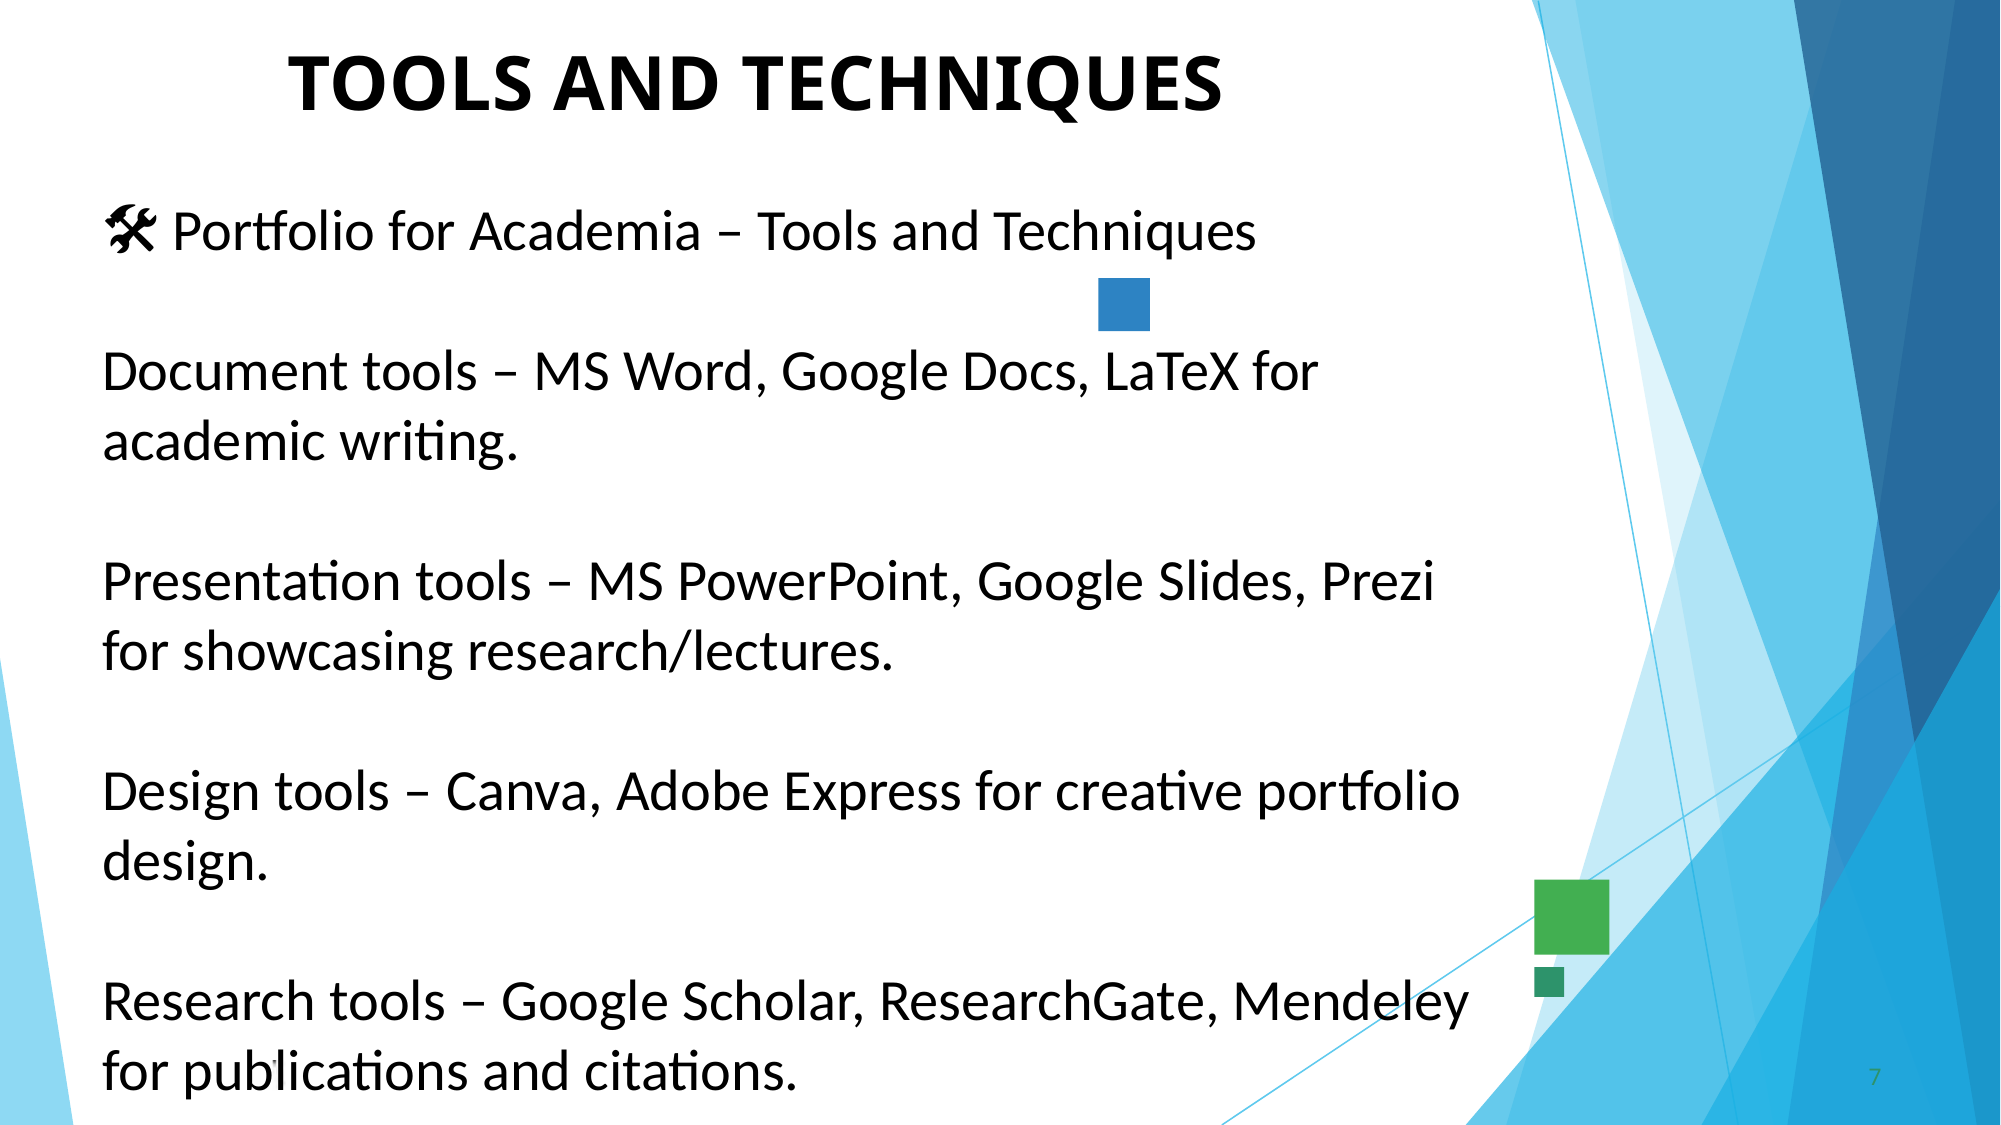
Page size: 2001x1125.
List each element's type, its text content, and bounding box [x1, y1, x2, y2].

slide_number 7 [1862, 1061, 1888, 1125]
picture [110, 1060, 463, 1094]
title TOOLS AND TECHNIQUES [285, 32, 1888, 223]
text_box [1534, 967, 1565, 997]
text_box [1534, 879, 1610, 955]
text_box 🛠️ Portfolio for Academia – Tools and Techniques Document tools – MS Word, Google Docs, LaTeX for academic writing. Presentation tools – MS PowerPoint, Google Slides, Prezi for showcasing research/lectures. Design tools – Canva, Adobe Express for creative portfolio design. Research tools – Google Scholar, ResearchGate, Mendeley for publications and citations. [87, 184, 1531, 1110]
